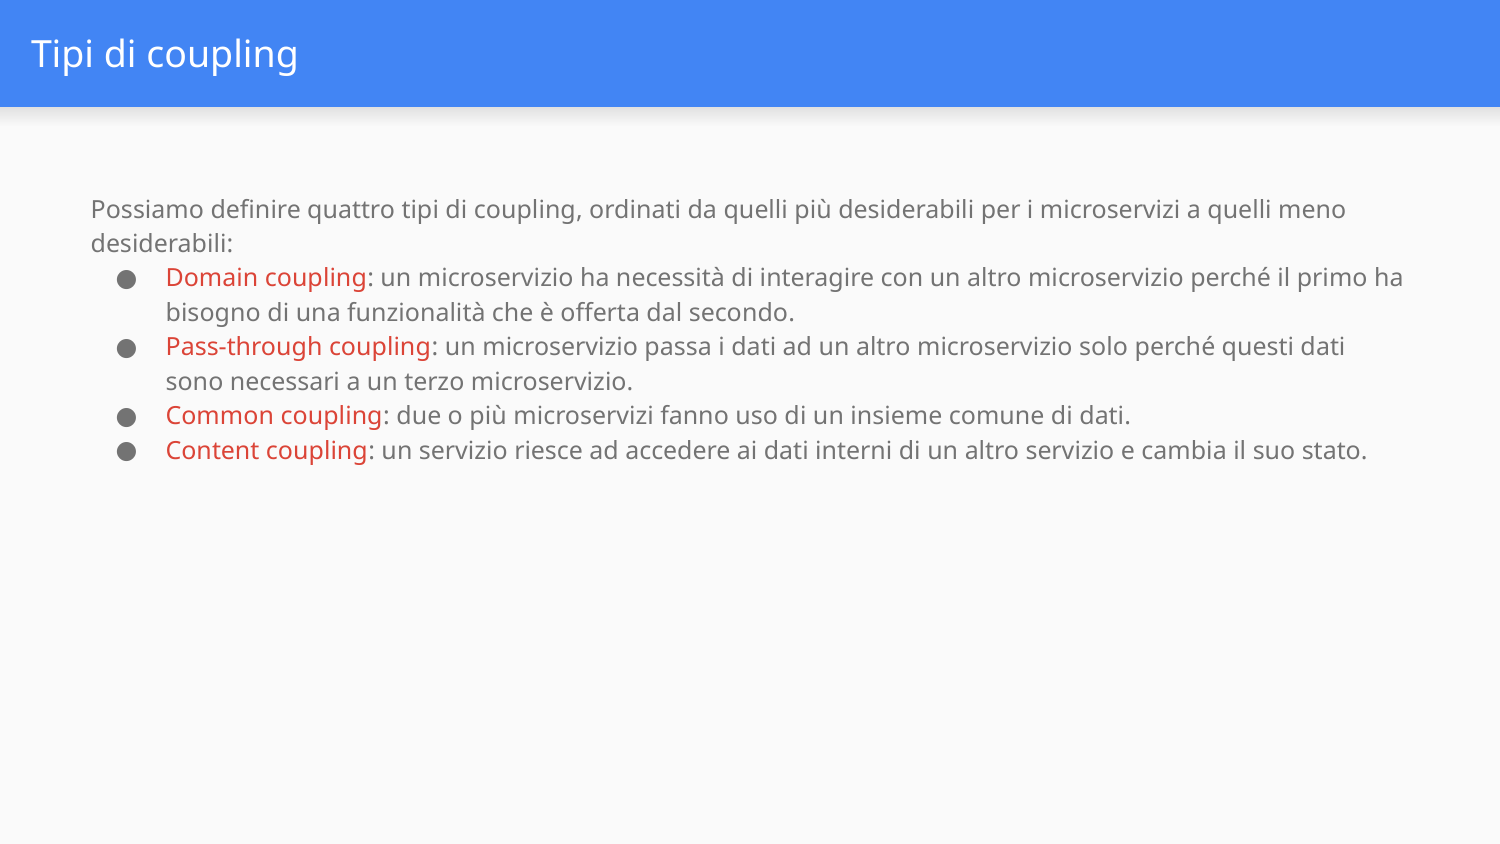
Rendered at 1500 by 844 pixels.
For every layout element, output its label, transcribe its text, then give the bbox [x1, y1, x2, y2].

list Possiamo definire quattro tipi di coupling, ordinati da quelli più desiderabili per i microservizi a quelli meno desiderabili: Domain coupling: un microservizio ha necessità di interagire con un altro microservizio perché il primo ha bisogno di una funzionalità che è offerta dal secondo. Pass-through coupling: un microservizio passa i dati ad un altro microservizio solo perché questi dati sono necessari a un terzo microservizio. Common coupling: due o più microservizi fanno uso di un insieme comune di dati. Content coupling: un servizio riesce ad accedere ai dati interni di un altro servizio e cambia il suo stato. [75, 173, 1425, 801]
title Tipi di coupling [16, 2, 1464, 102]
